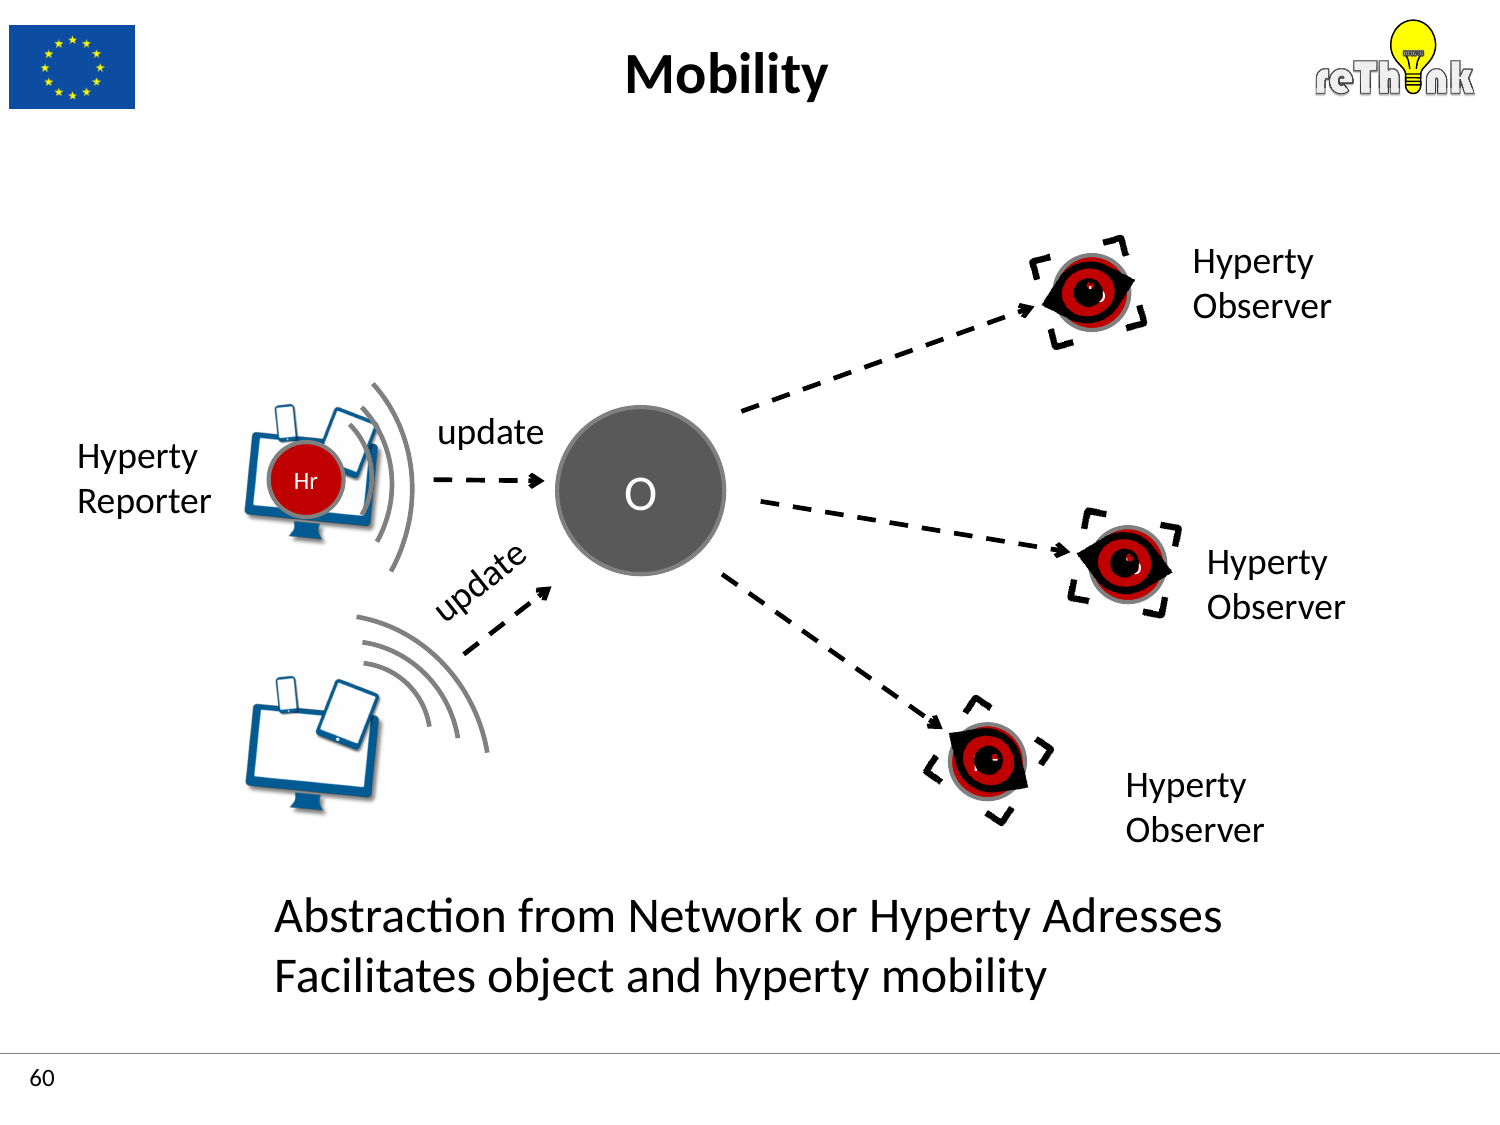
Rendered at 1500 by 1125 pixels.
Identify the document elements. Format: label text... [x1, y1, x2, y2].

picture [913, 685, 1064, 836]
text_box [741, 306, 1035, 412]
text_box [169, 559, 645, 883]
text_box Hyperty Observer [1110, 752, 1290, 858]
text_box Hyperty Observer [1192, 529, 1371, 635]
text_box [110, 335, 586, 658]
text_box Hyperty Reporter [62, 423, 105, 529]
text_box Hyperty Observer [1177, 228, 1357, 333]
picture [9, 25, 135, 109]
picture [1021, 226, 1155, 359]
text_box Abstraction from Network or Hyperty Adresses Facilitates object and hyperty mobility [259, 875, 1243, 1010]
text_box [721, 574, 943, 730]
text_box Mobility [136, 27, 1318, 106]
picture [1059, 499, 1189, 627]
text_box O [590, 404, 727, 576]
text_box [760, 501, 1071, 553]
